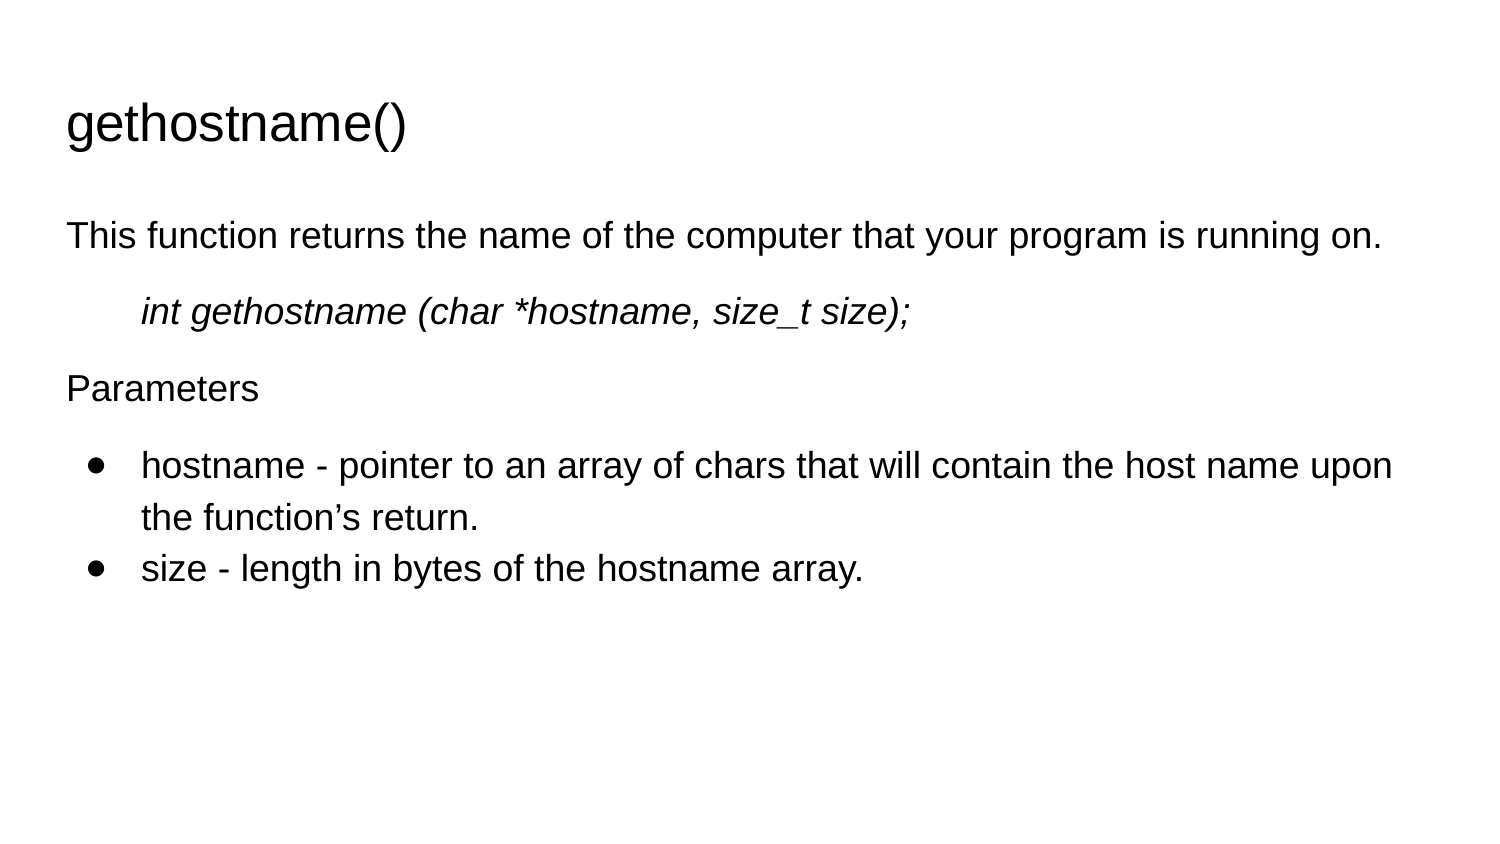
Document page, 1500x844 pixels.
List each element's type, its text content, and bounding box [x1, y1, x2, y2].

title gethostname() [51, 72, 1449, 167]
list This function returns the name of the computer that your program is running on. int gethostname (char *hostname, size_t size); Parameters hostname - pointer to an array of chars that will contain the host name upon the function’s return. size - length in bytes of the hostname array. [51, 189, 1449, 750]
